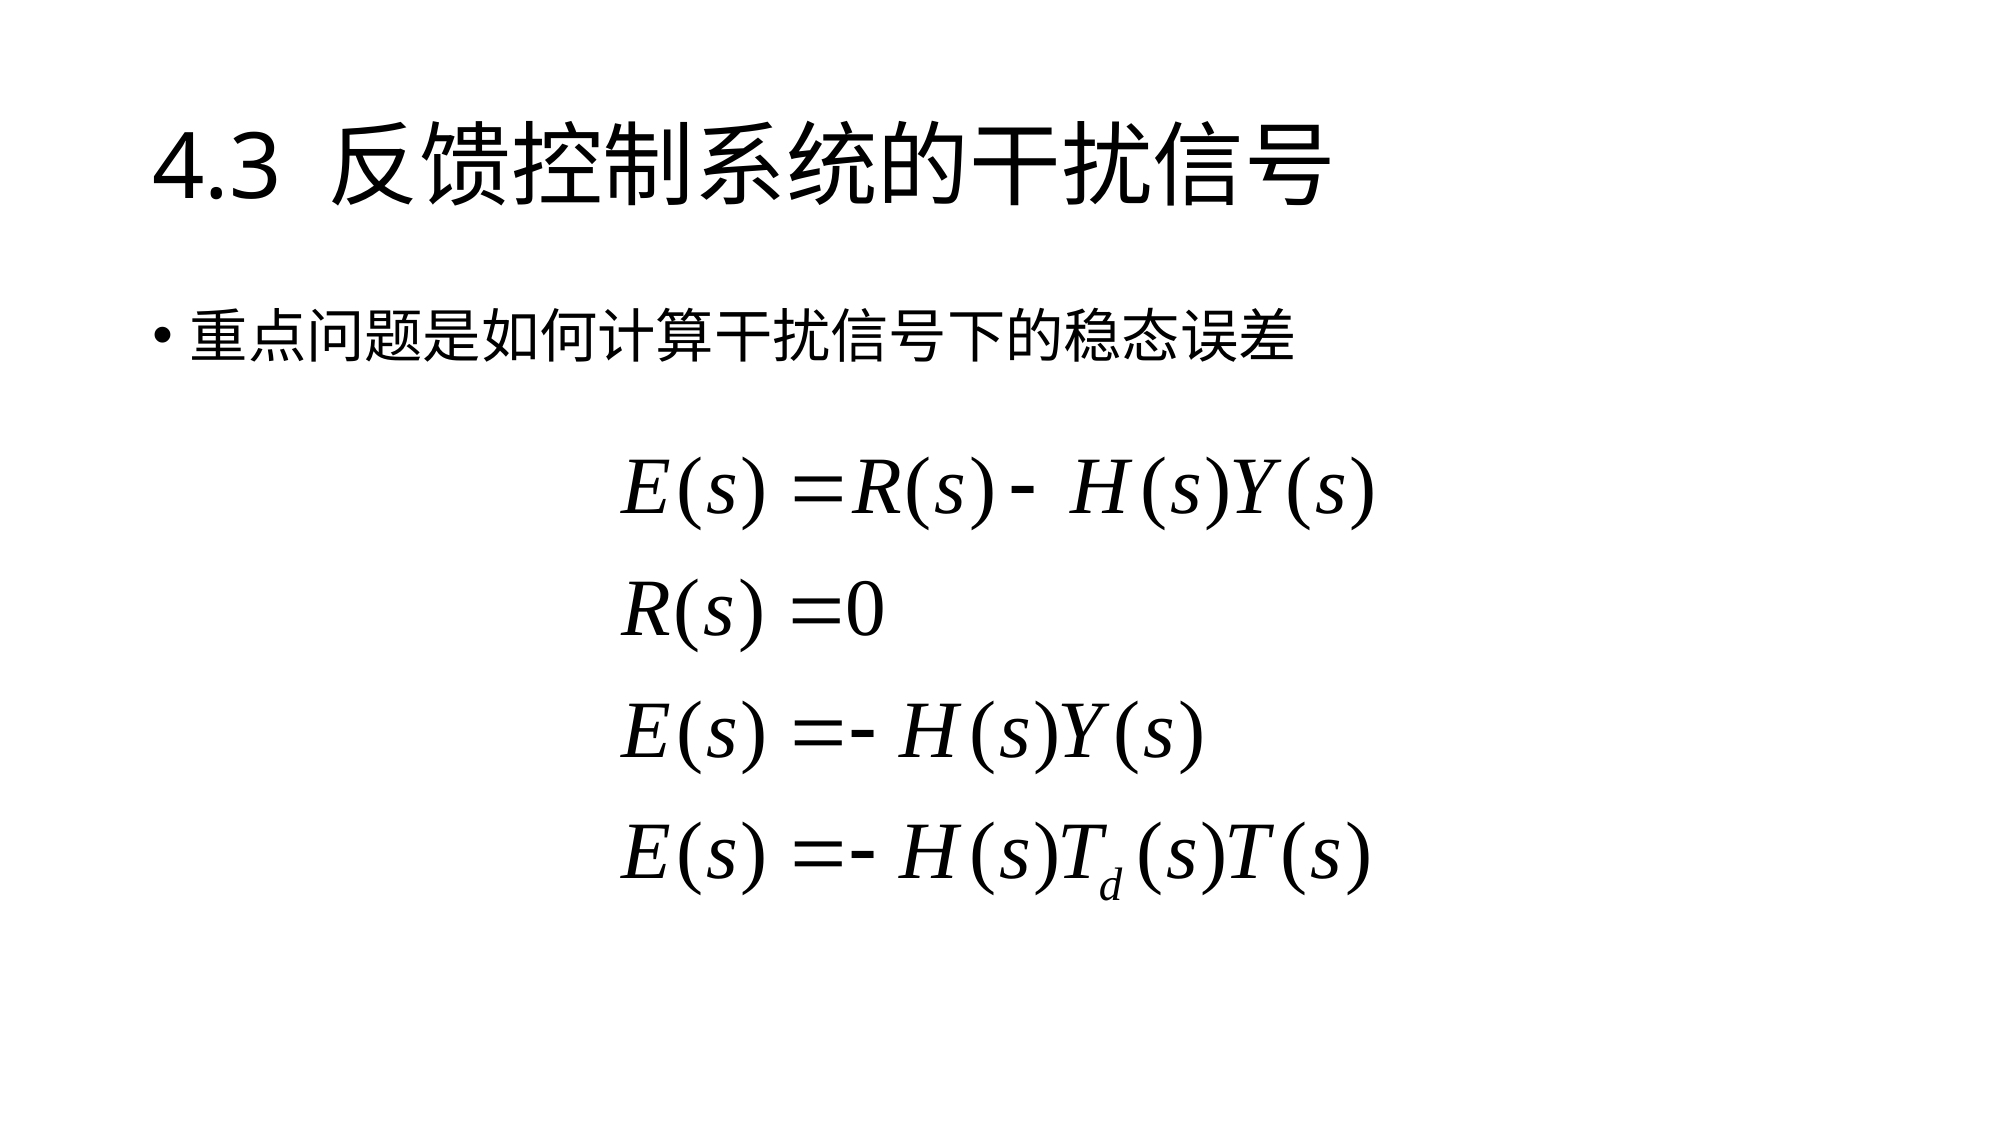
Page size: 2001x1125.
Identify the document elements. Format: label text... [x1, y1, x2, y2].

list 重点问题是如何计算干扰信号下的稳态误差 [137, 299, 1863, 1014]
title 4.3 反馈控制系统的干扰信号 [137, 59, 1863, 278]
picture [606, 441, 1394, 917]
